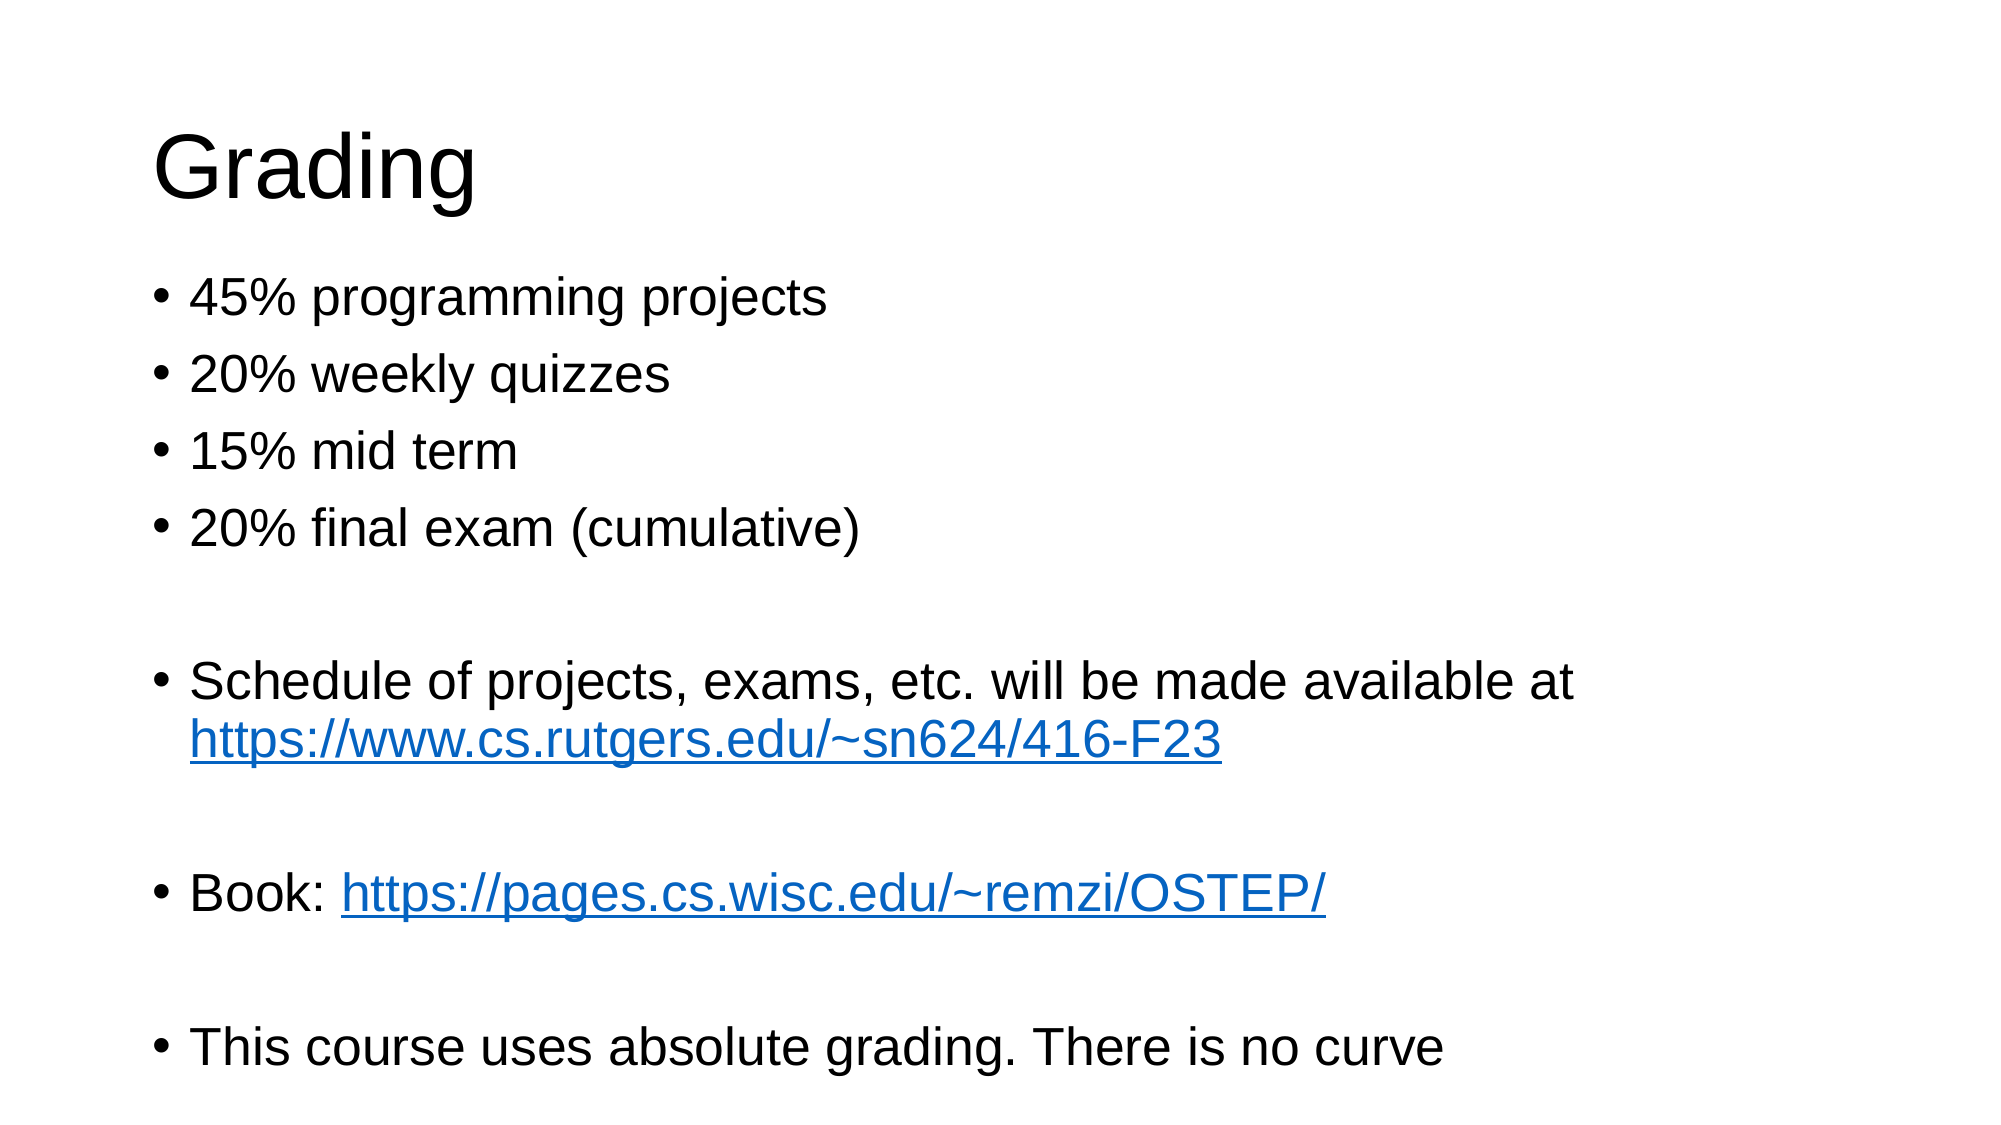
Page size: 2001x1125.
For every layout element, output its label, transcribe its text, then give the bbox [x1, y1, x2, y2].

list 45% programming projects 20% weekly quizzes 15% mid term 20% final exam (cumulative) Schedule of projects, exams, etc. will be made available at https://www.cs.rutgers.edu/~sn624/416-F23 Book: https://pages.cs.wisc.edu/~remzi/OSTEP/ This course uses absolute grading. There is no curve [137, 261, 1863, 1091]
title Grading [137, 59, 1863, 261]
